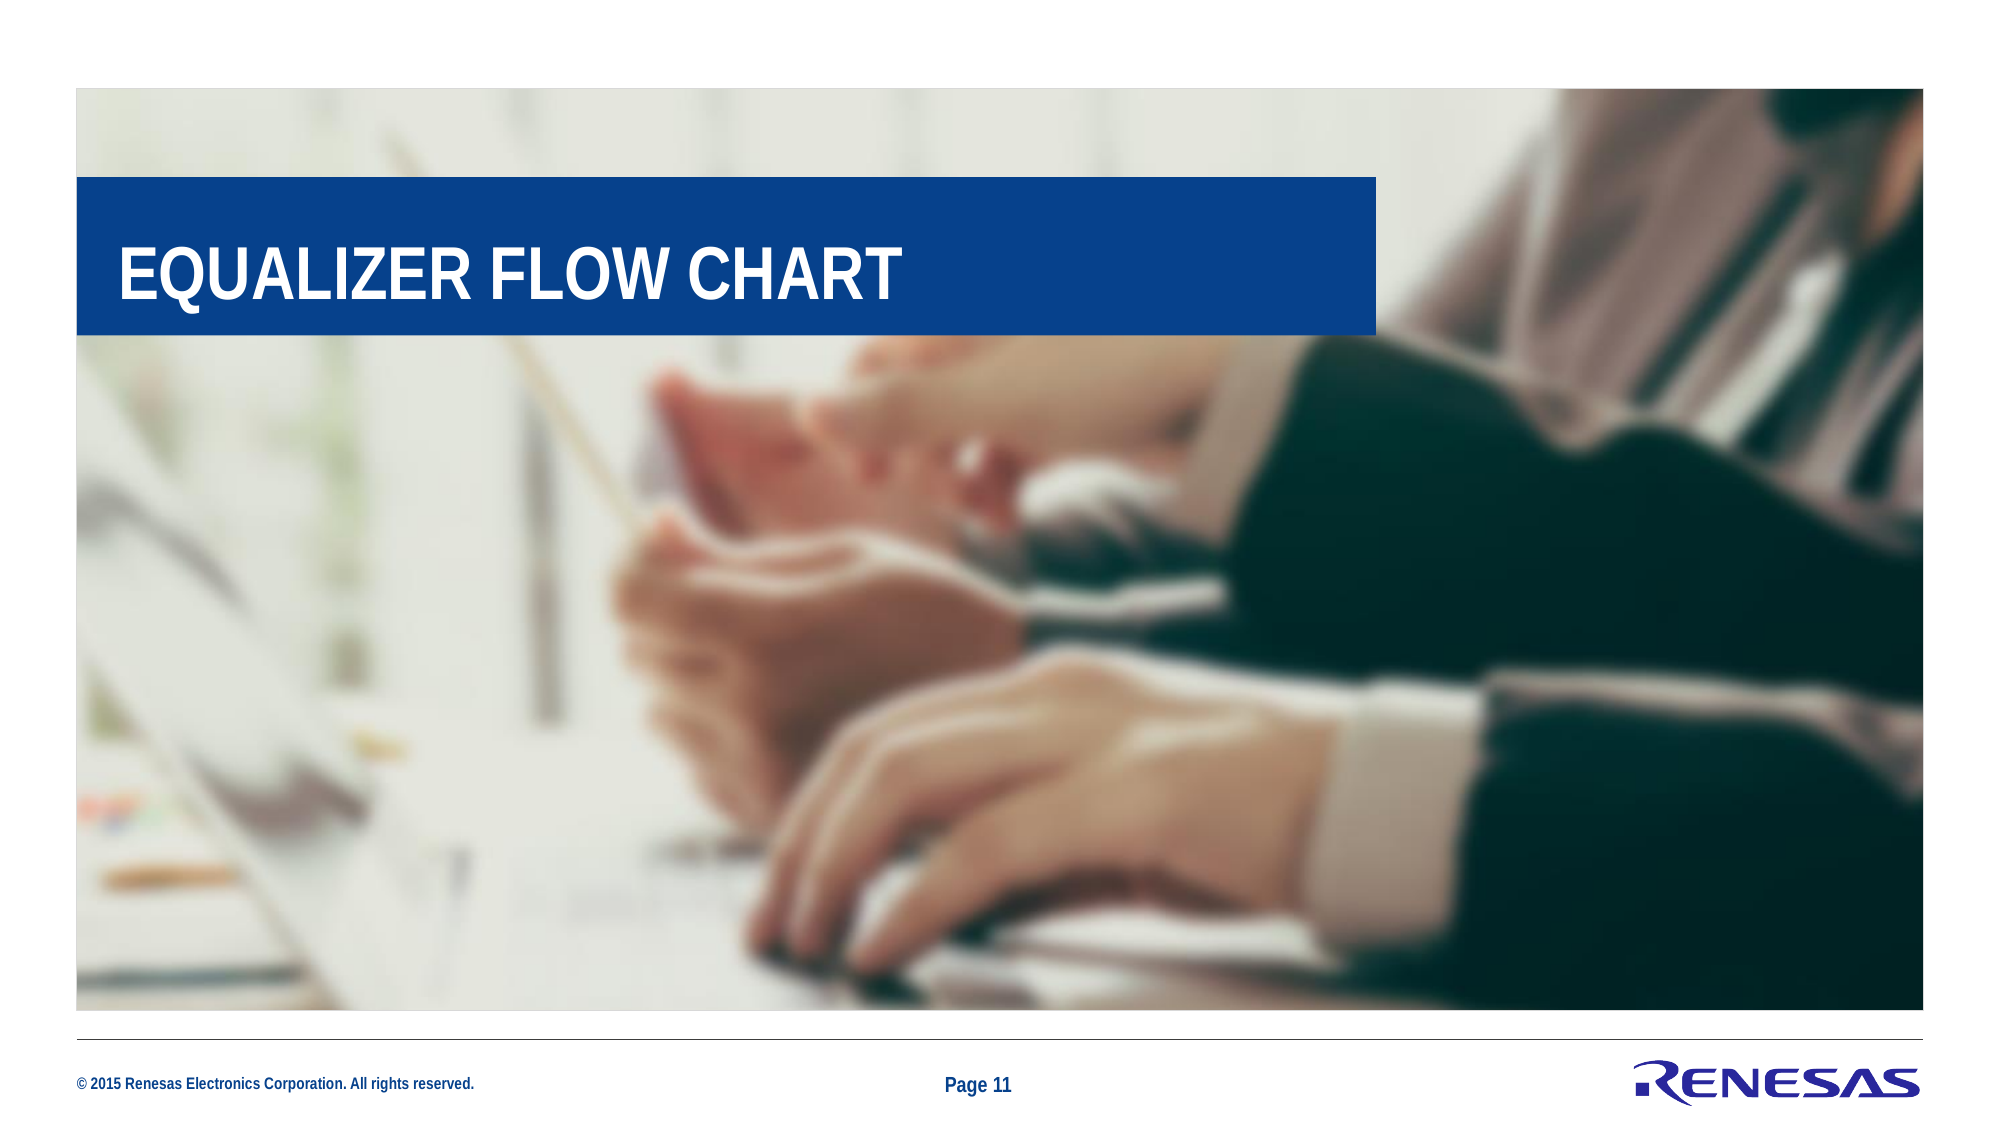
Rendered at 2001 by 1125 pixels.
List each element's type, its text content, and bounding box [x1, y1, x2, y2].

picture [76, 88, 1923, 1010]
slide_number Page 11 [944, 1070, 1056, 1097]
picture [1631, 1058, 1923, 1108]
